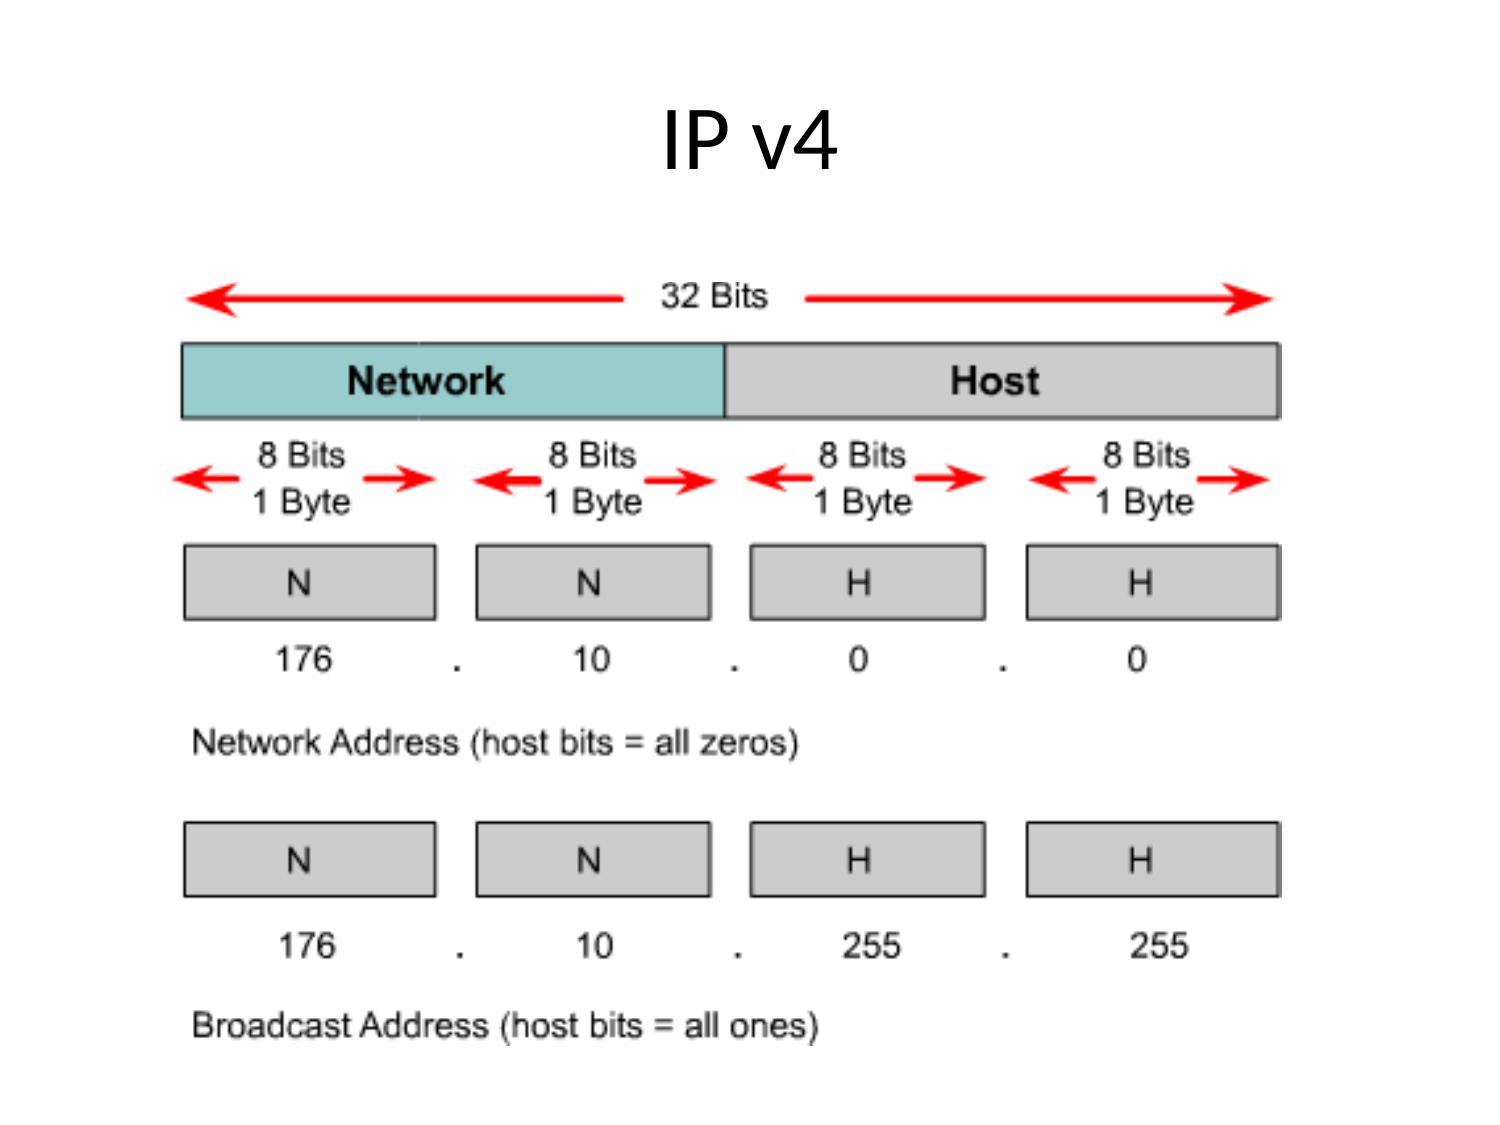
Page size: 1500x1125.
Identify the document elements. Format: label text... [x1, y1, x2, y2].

picture [171, 282, 1282, 1047]
title IP v4 [91, 0, 1409, 266]
